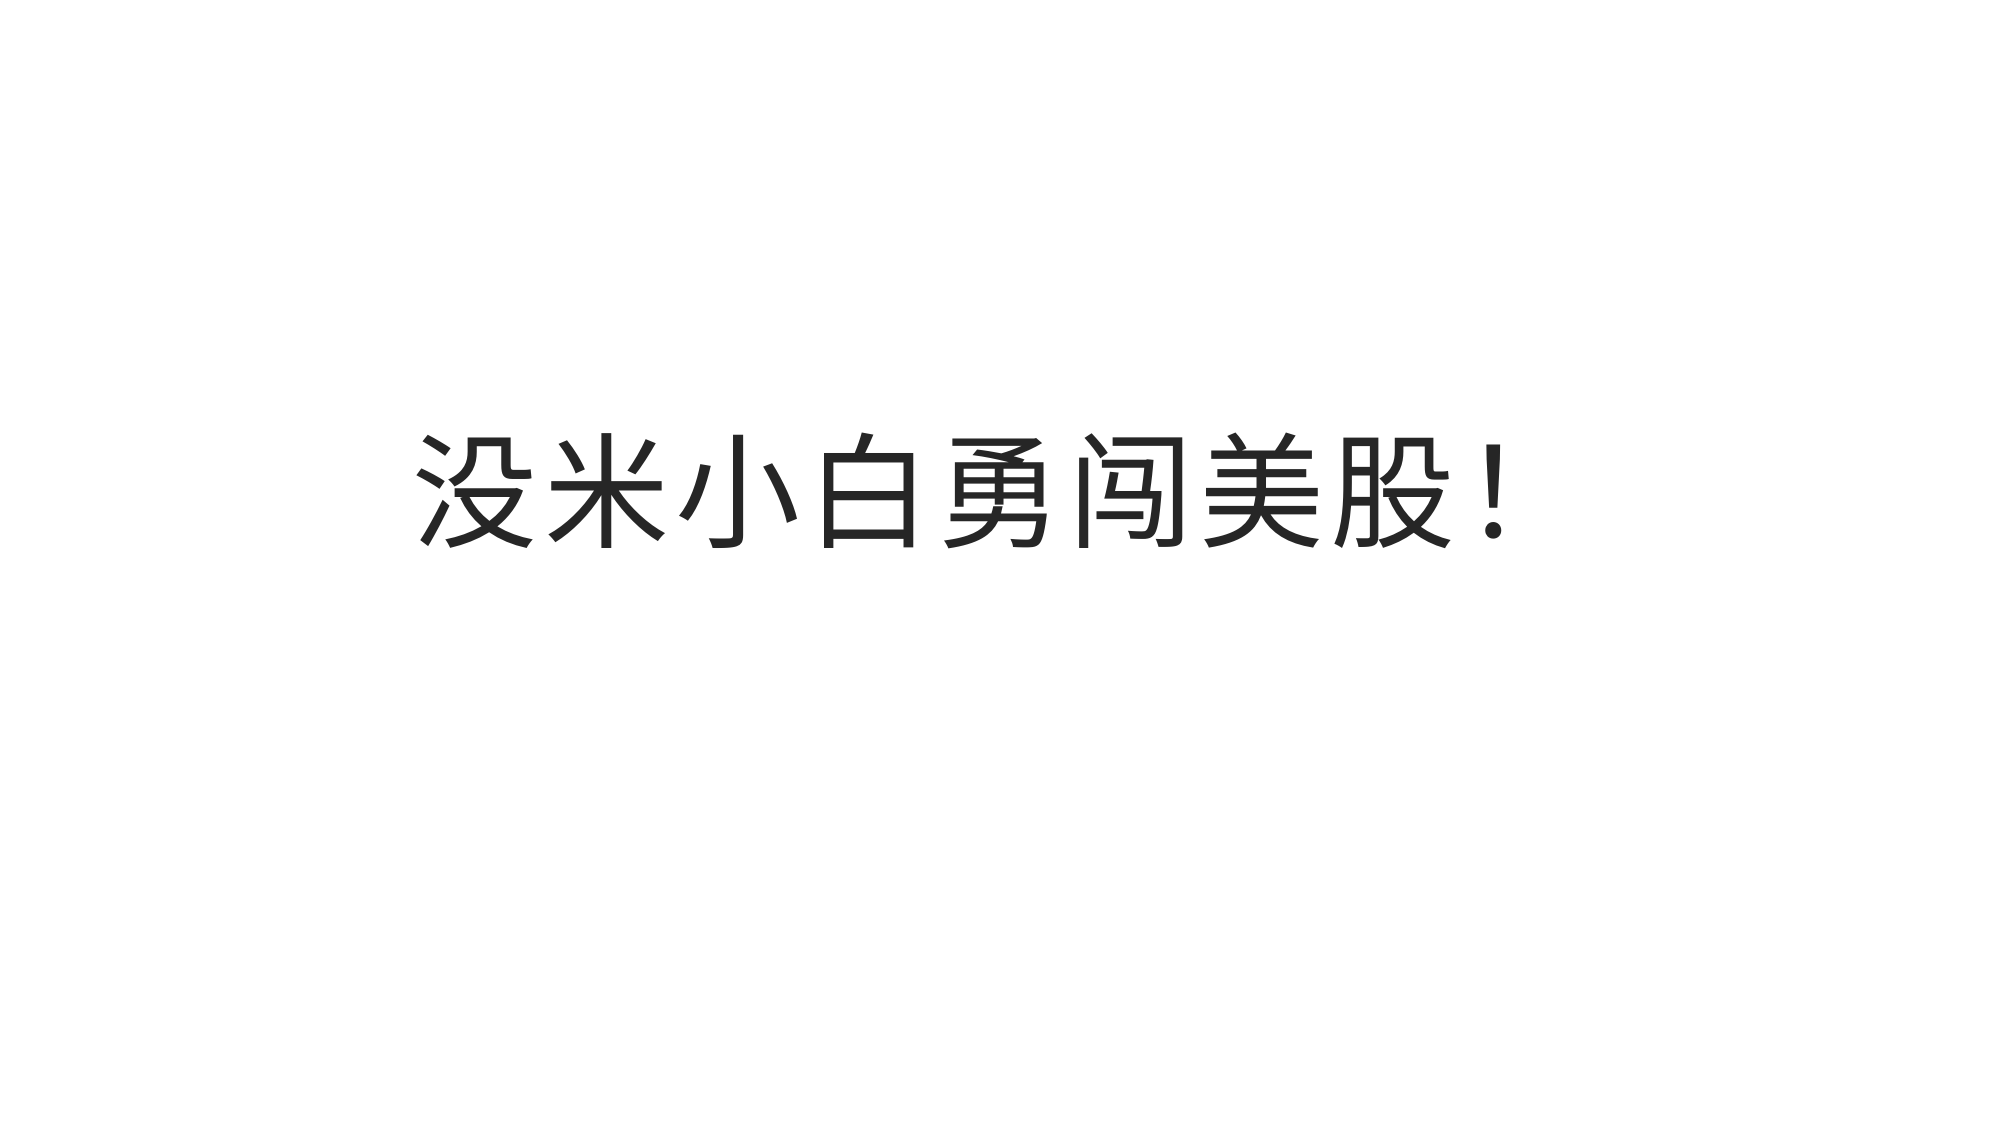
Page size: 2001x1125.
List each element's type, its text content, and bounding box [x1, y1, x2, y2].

title 没米小白勇闯美股！ [196, 149, 1805, 572]
